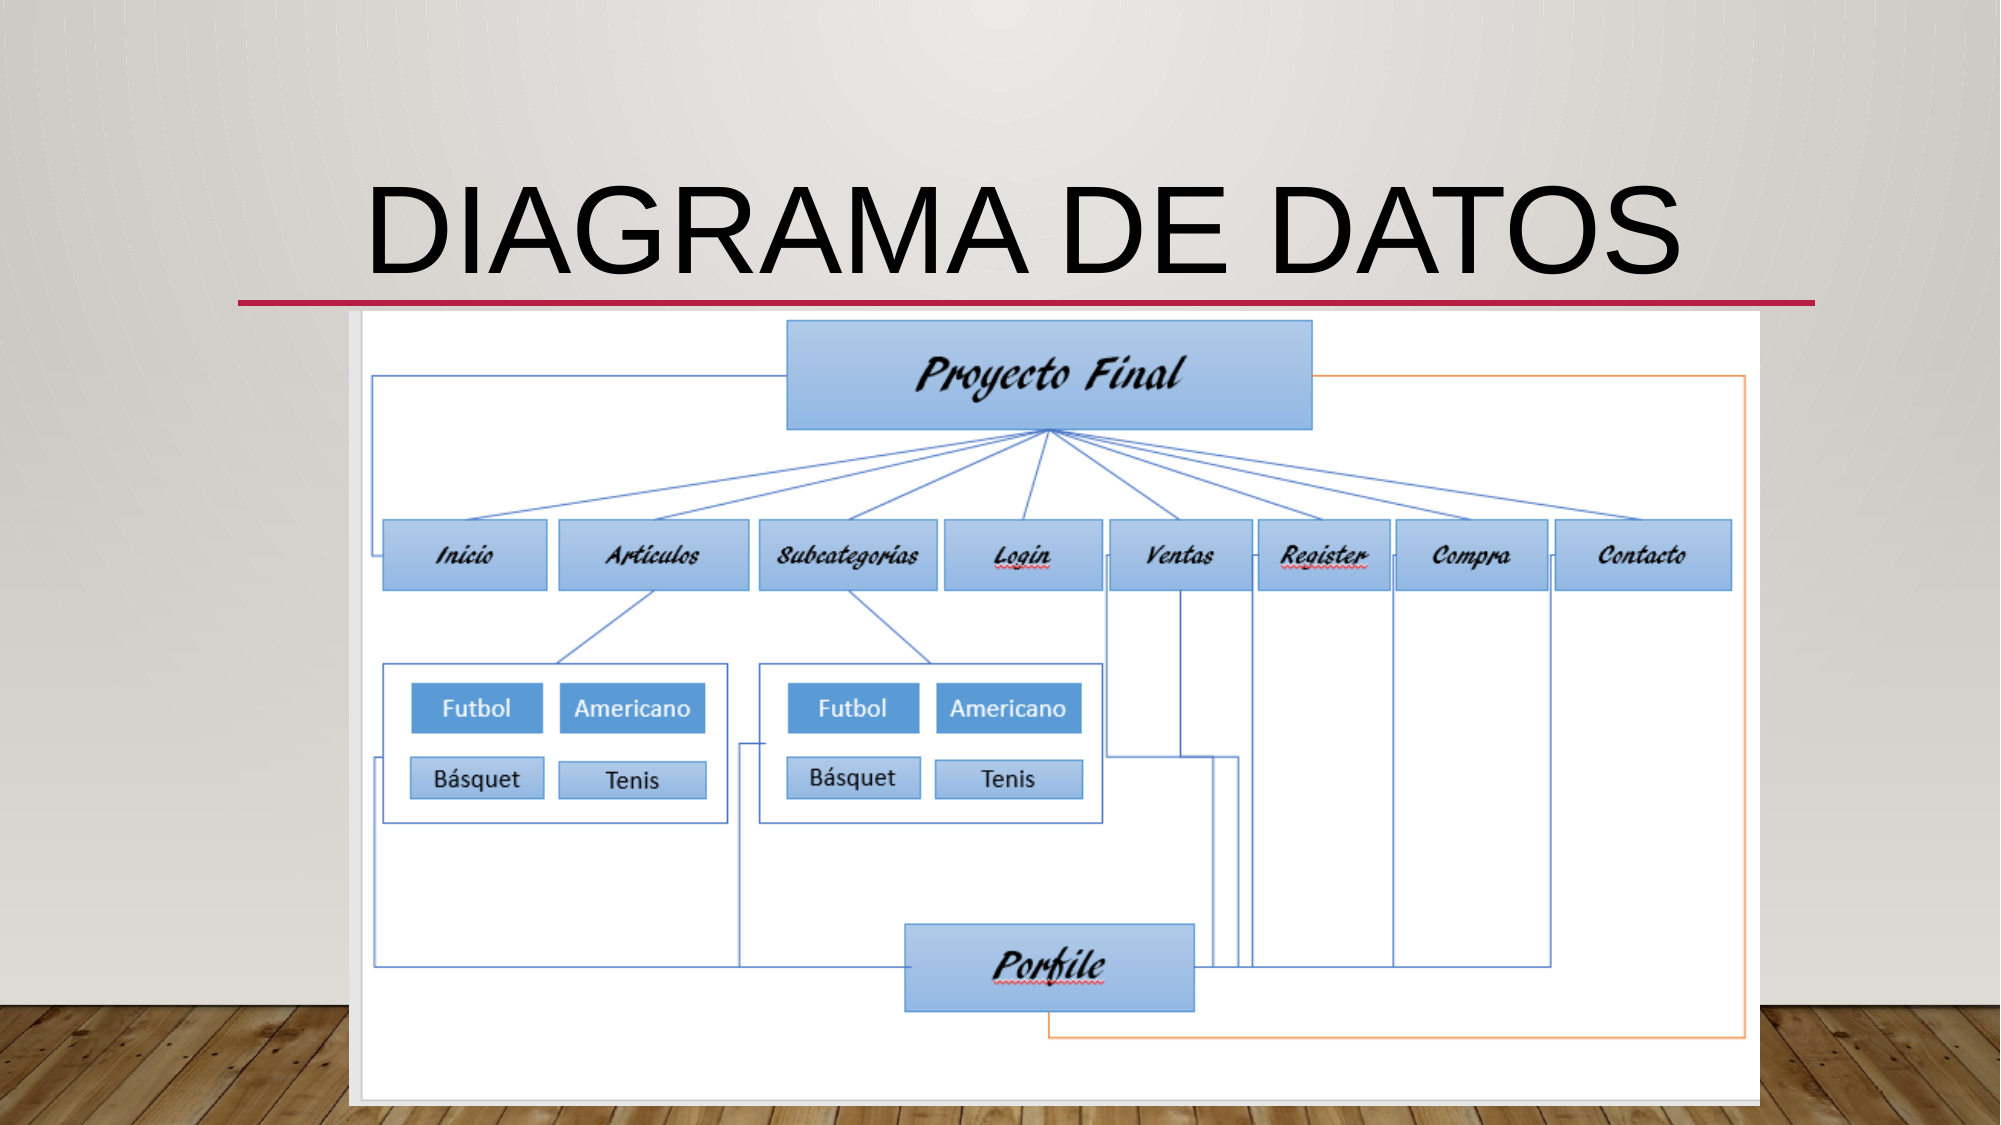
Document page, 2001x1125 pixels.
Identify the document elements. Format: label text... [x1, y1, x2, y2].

picture [0, 311, 2000, 1125]
title Diagrama de datos [349, 158, 1925, 331]
